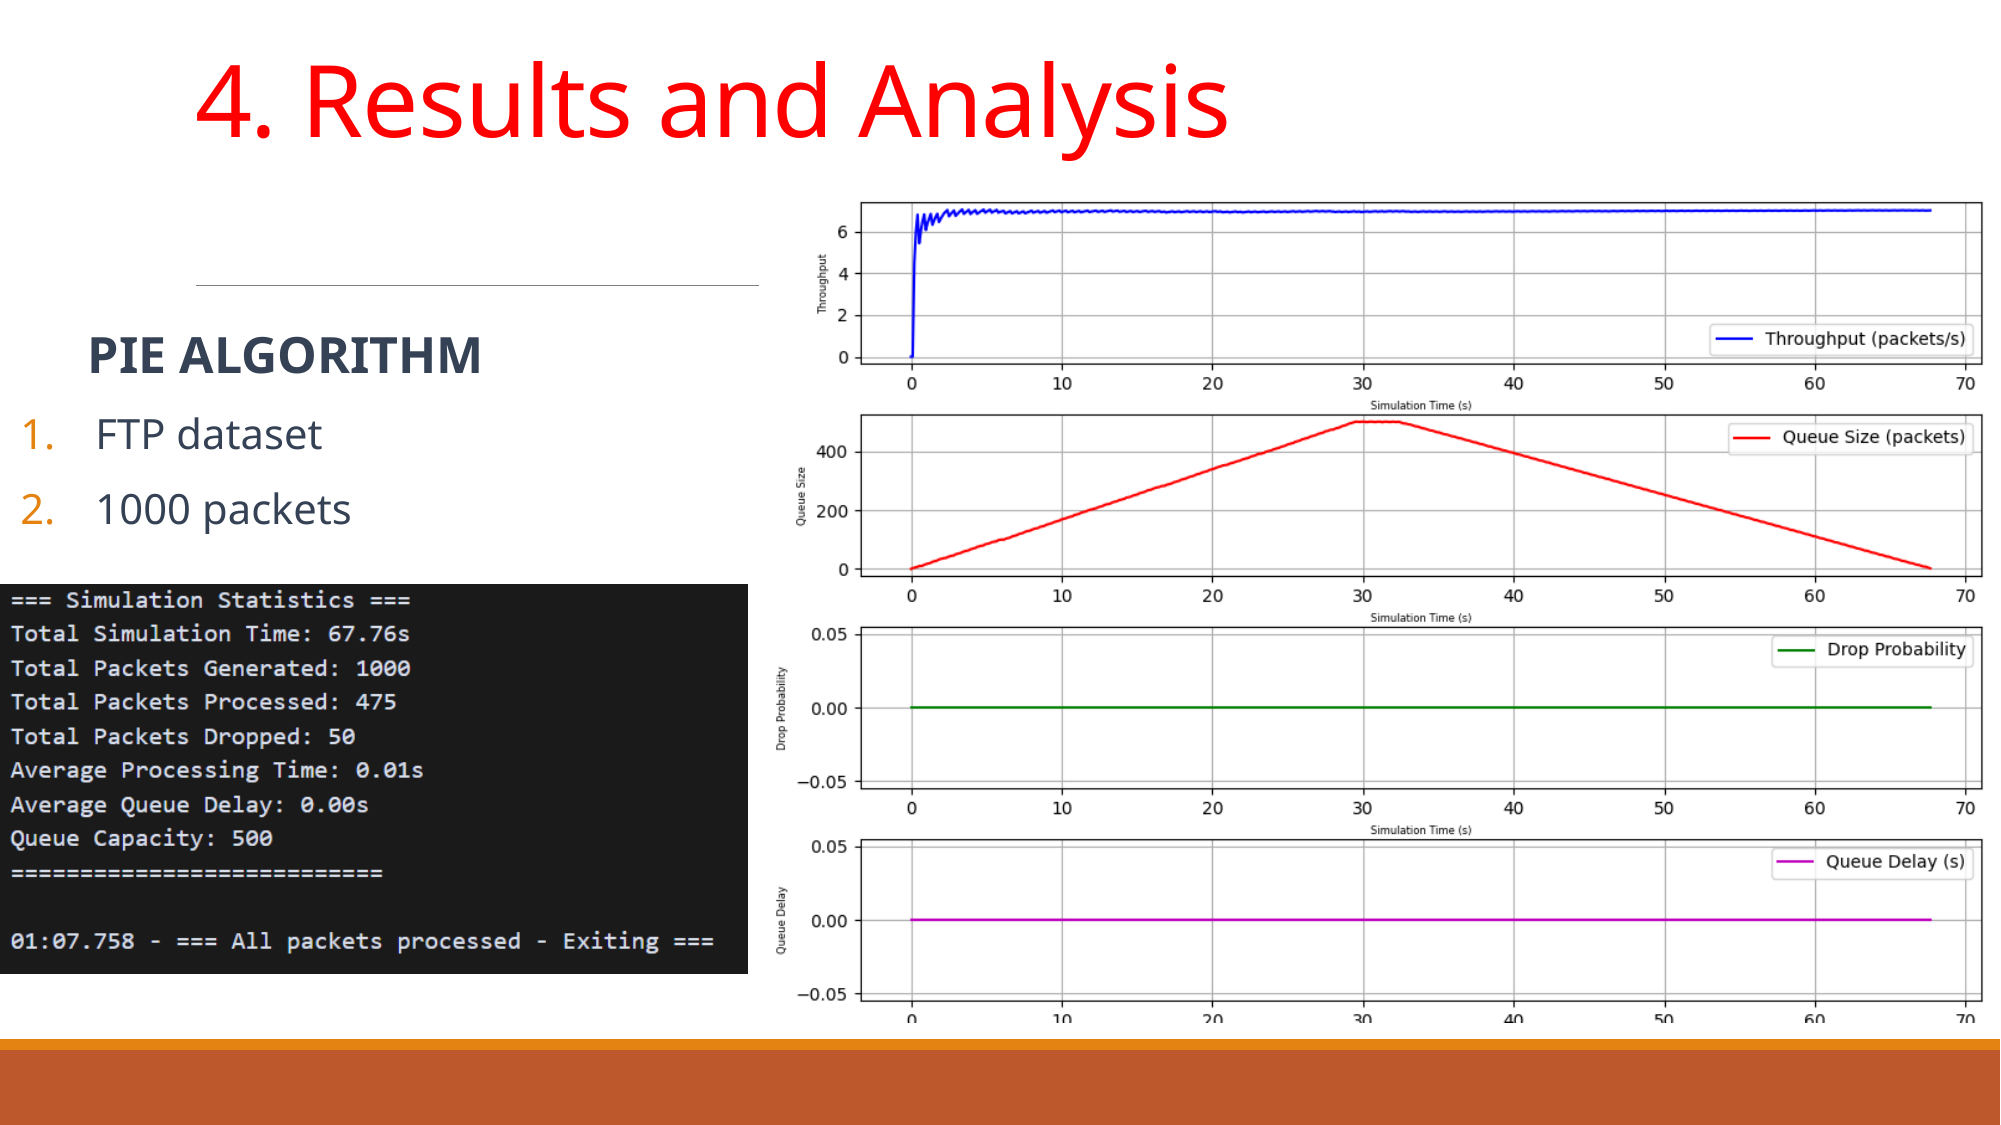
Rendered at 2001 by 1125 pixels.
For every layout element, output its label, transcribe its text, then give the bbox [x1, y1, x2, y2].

title 4. Results and Analysis [180, 47, 1830, 285]
list PIE ALGORITHM FTP dataset 1000 packets [20, 323, 552, 572]
picture [0, 584, 749, 975]
picture [759, 195, 2000, 1023]
